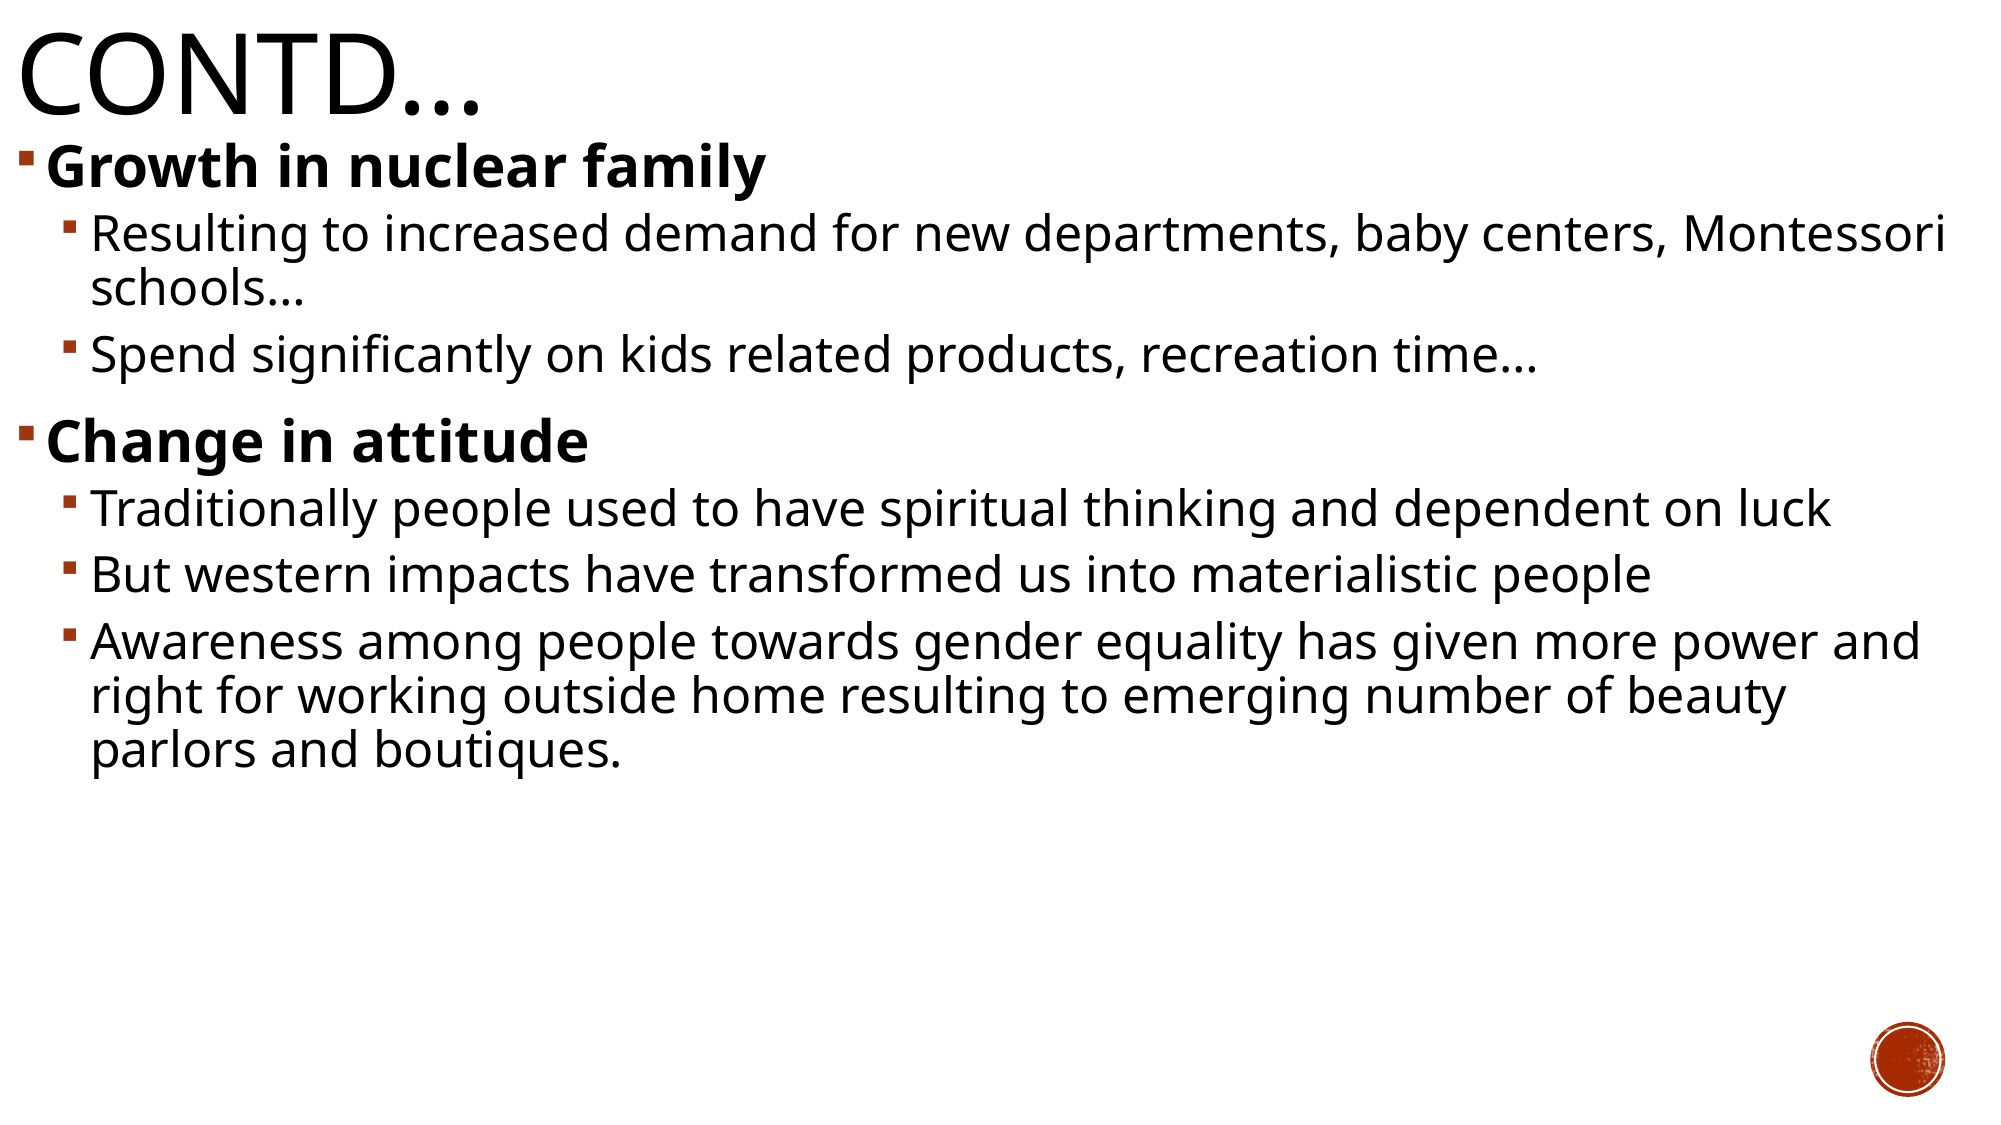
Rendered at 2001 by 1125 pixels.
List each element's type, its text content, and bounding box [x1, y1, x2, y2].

list Growth in nuclear family Resulting to increased demand for new departments, baby centers, Montessori schools… Spend significantly on kids related products, recreation time… Change in attitude Traditionally people used to have spiritual thinking and dependent on luck But western impacts have transformed us into materialistic people Awareness among people towards gender equality has given more power and right for working outside home resulting to emerging number of beauty parlors and boutiques. [0, 129, 1970, 1108]
title Contd… [0, 0, 1650, 129]
